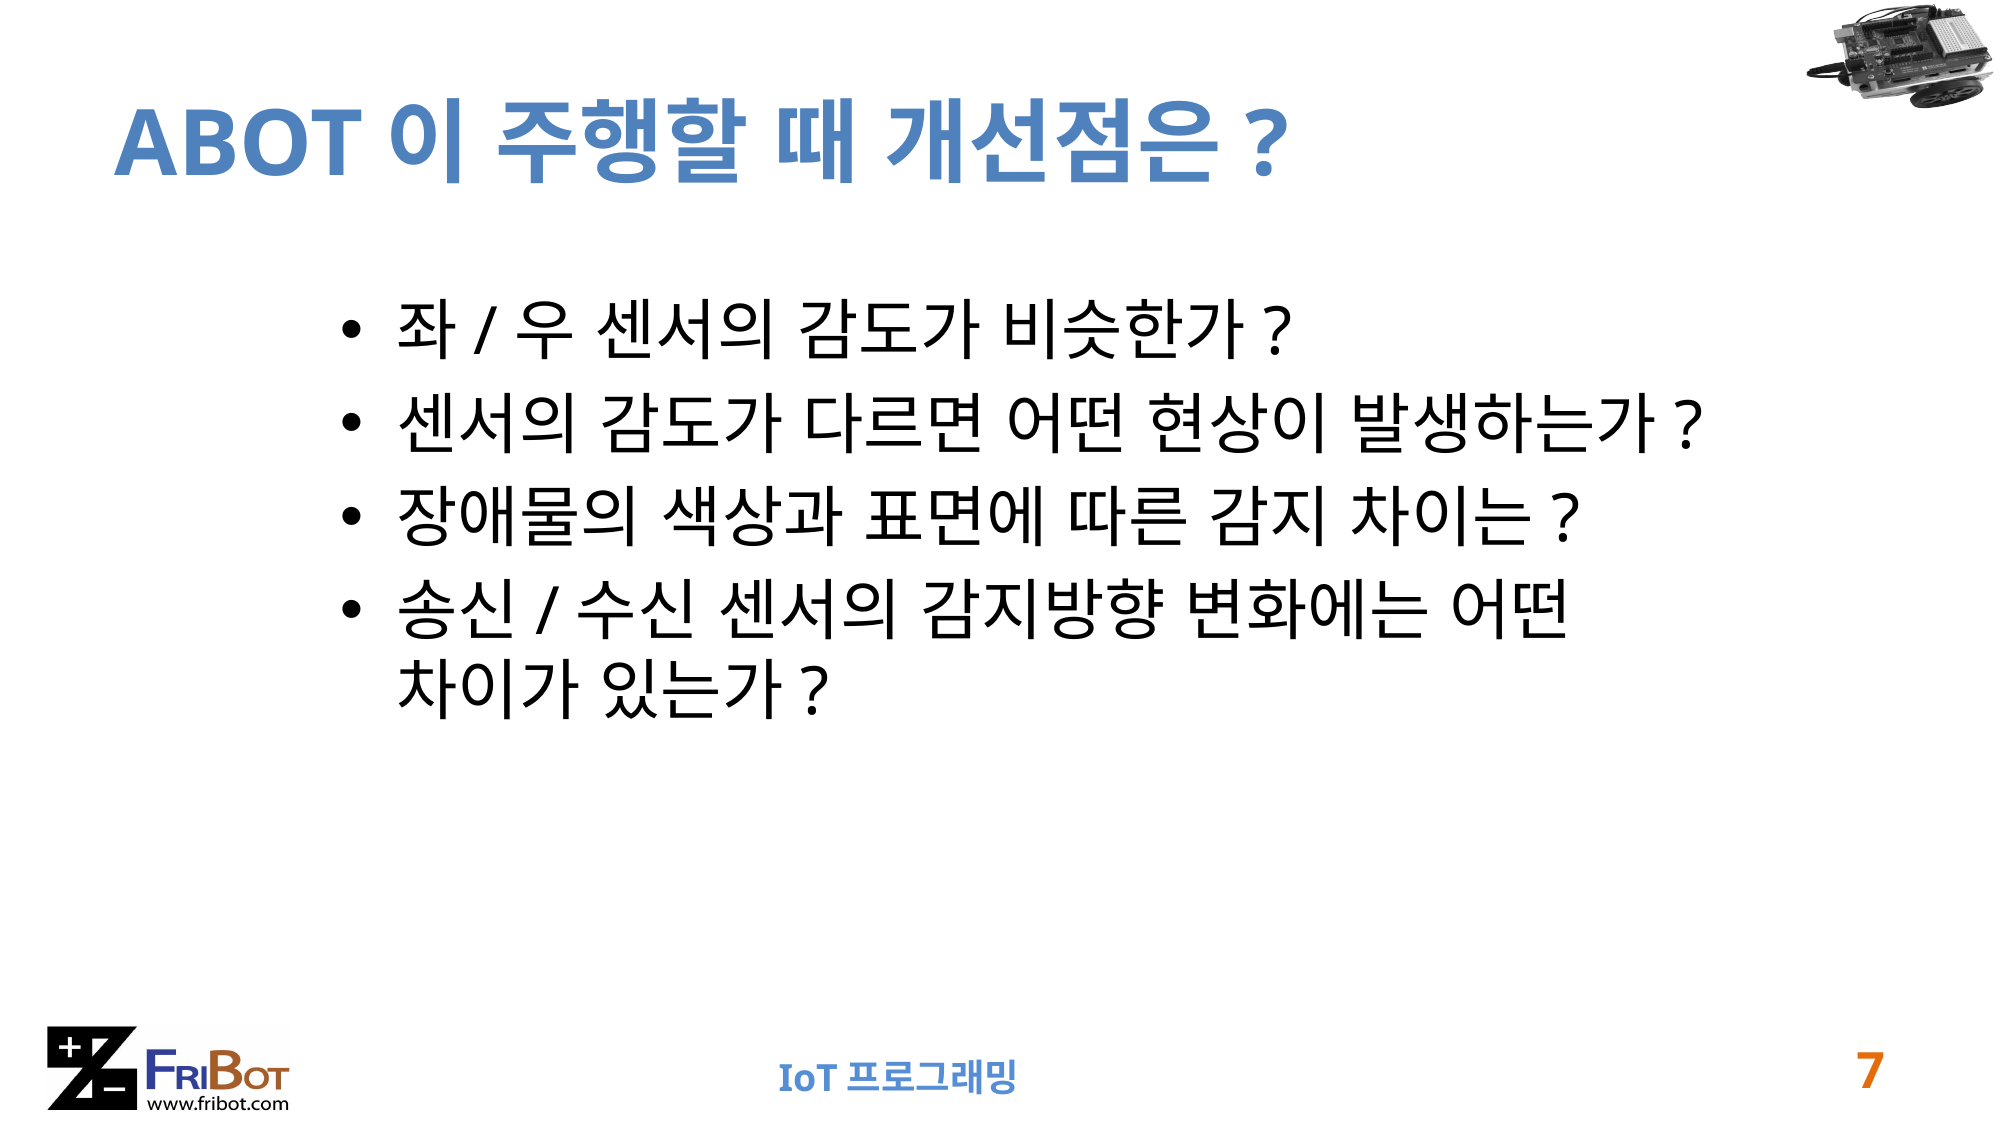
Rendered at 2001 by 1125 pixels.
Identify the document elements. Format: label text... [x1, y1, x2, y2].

picture [46, 1025, 291, 1111]
slide_number 7 [1433, 1042, 1900, 1103]
title ABOT이 주행할 때 개선점은? [99, 45, 1900, 233]
list 좌/우 센서의 감도가 비슷한가? 센서의 감도가 다르면 어떤 현상이 발생하는가? 장애물의 색상과 표면에 따른 감지 차이는? 송신/수신 센서의 감지방향 변화에는 어떤 차이가 있는가? [324, 280, 1675, 1024]
